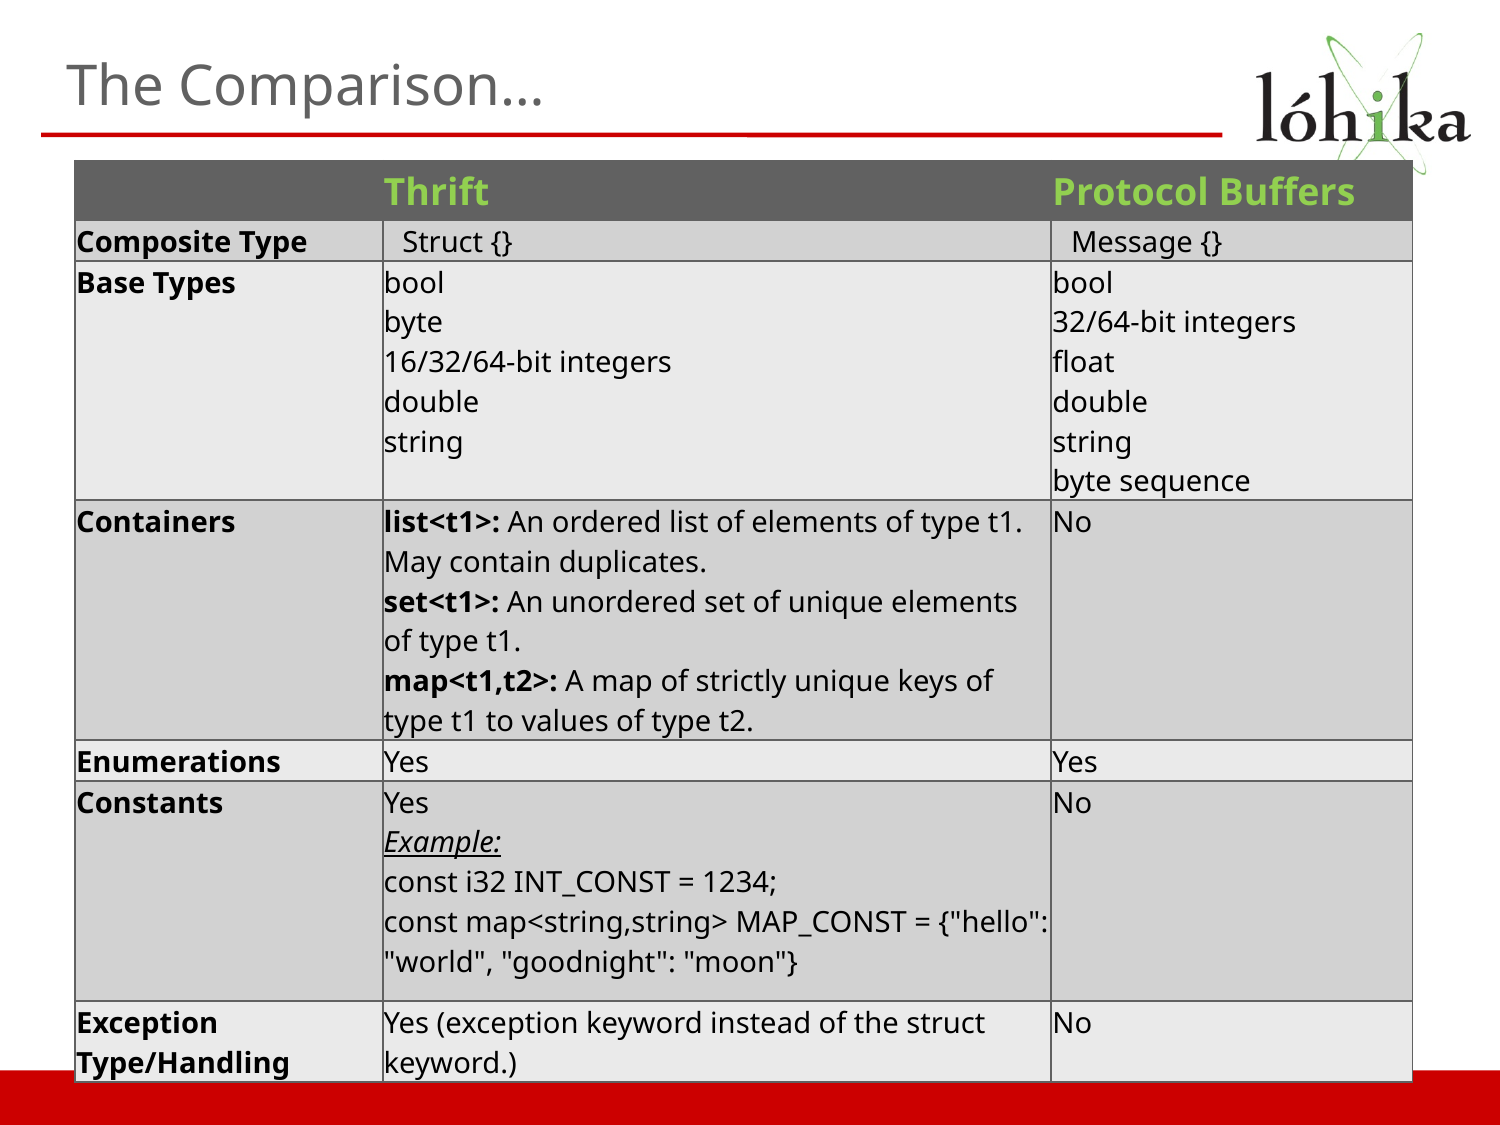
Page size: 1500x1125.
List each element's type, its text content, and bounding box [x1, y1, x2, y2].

table_cell Enumerations [76, 741, 382, 780]
table_header [76, 162, 382, 219]
table_cell Message {} [1052, 221, 1412, 260]
table_cell bool byte 16/32/64-bit integers double string [384, 262, 1050, 499]
table_cell Yes [384, 741, 1050, 780]
picture [1256, 33, 1471, 179]
table_header Protocol Buffers [1052, 162, 1412, 219]
table_header Thrift [384, 162, 1050, 219]
table_cell Yes Example: const i32 INT_CONST = 1234; const map<string,string> MAP_CONST = {"hello": "world", "goodnight": "moon"} [384, 782, 1050, 1000]
table_cell Struct {} [384, 221, 1050, 260]
table_cell Exception Type/Handling [76, 1002, 382, 1081]
title The Comparison… [52, 22, 1343, 124]
table_cell No [1052, 501, 1412, 739]
table_cell list<t1>: An ordered list of elements of type t1. May contain duplicates. set<t1>: An unordered set of unique elements of type t1. map<t1,t2>: A map of strictly unique keys of type t1 to values of type t2. [384, 501, 1050, 739]
table_cell Yes (exception keyword instead of the struct keyword.) [384, 1002, 1050, 1081]
table_cell No [1052, 782, 1412, 1000]
table_cell Base Types [76, 262, 382, 499]
table_cell Yes [1052, 741, 1412, 780]
table_cell bool 32/64-bit integers float double string byte sequence [1052, 262, 1412, 499]
table_cell Containers [76, 501, 382, 739]
table_cell No [1052, 1002, 1412, 1081]
table_cell Constants [76, 782, 382, 1000]
table_cell Composite Type [76, 221, 382, 260]
